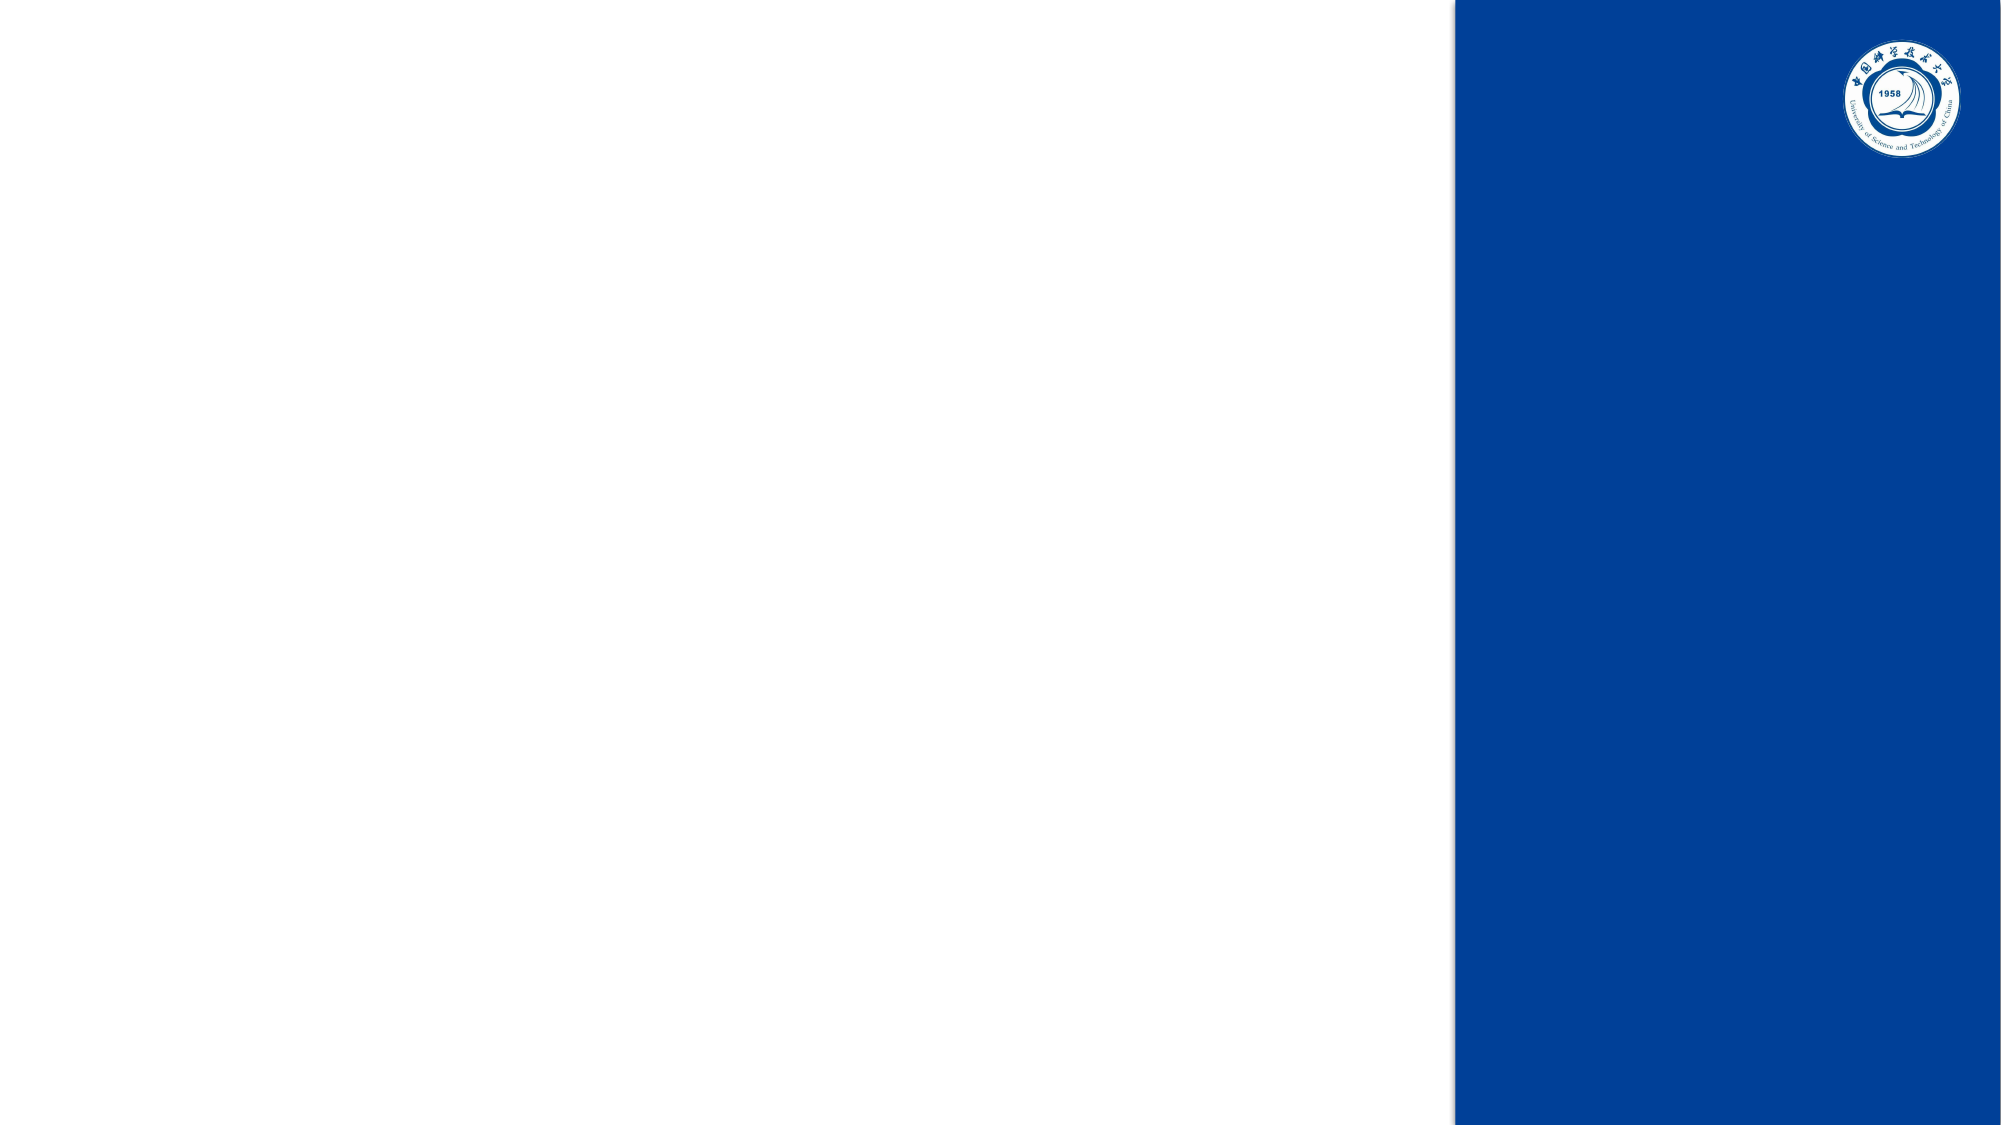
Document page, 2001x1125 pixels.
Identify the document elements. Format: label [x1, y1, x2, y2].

picture [1842, 39, 1961, 158]
